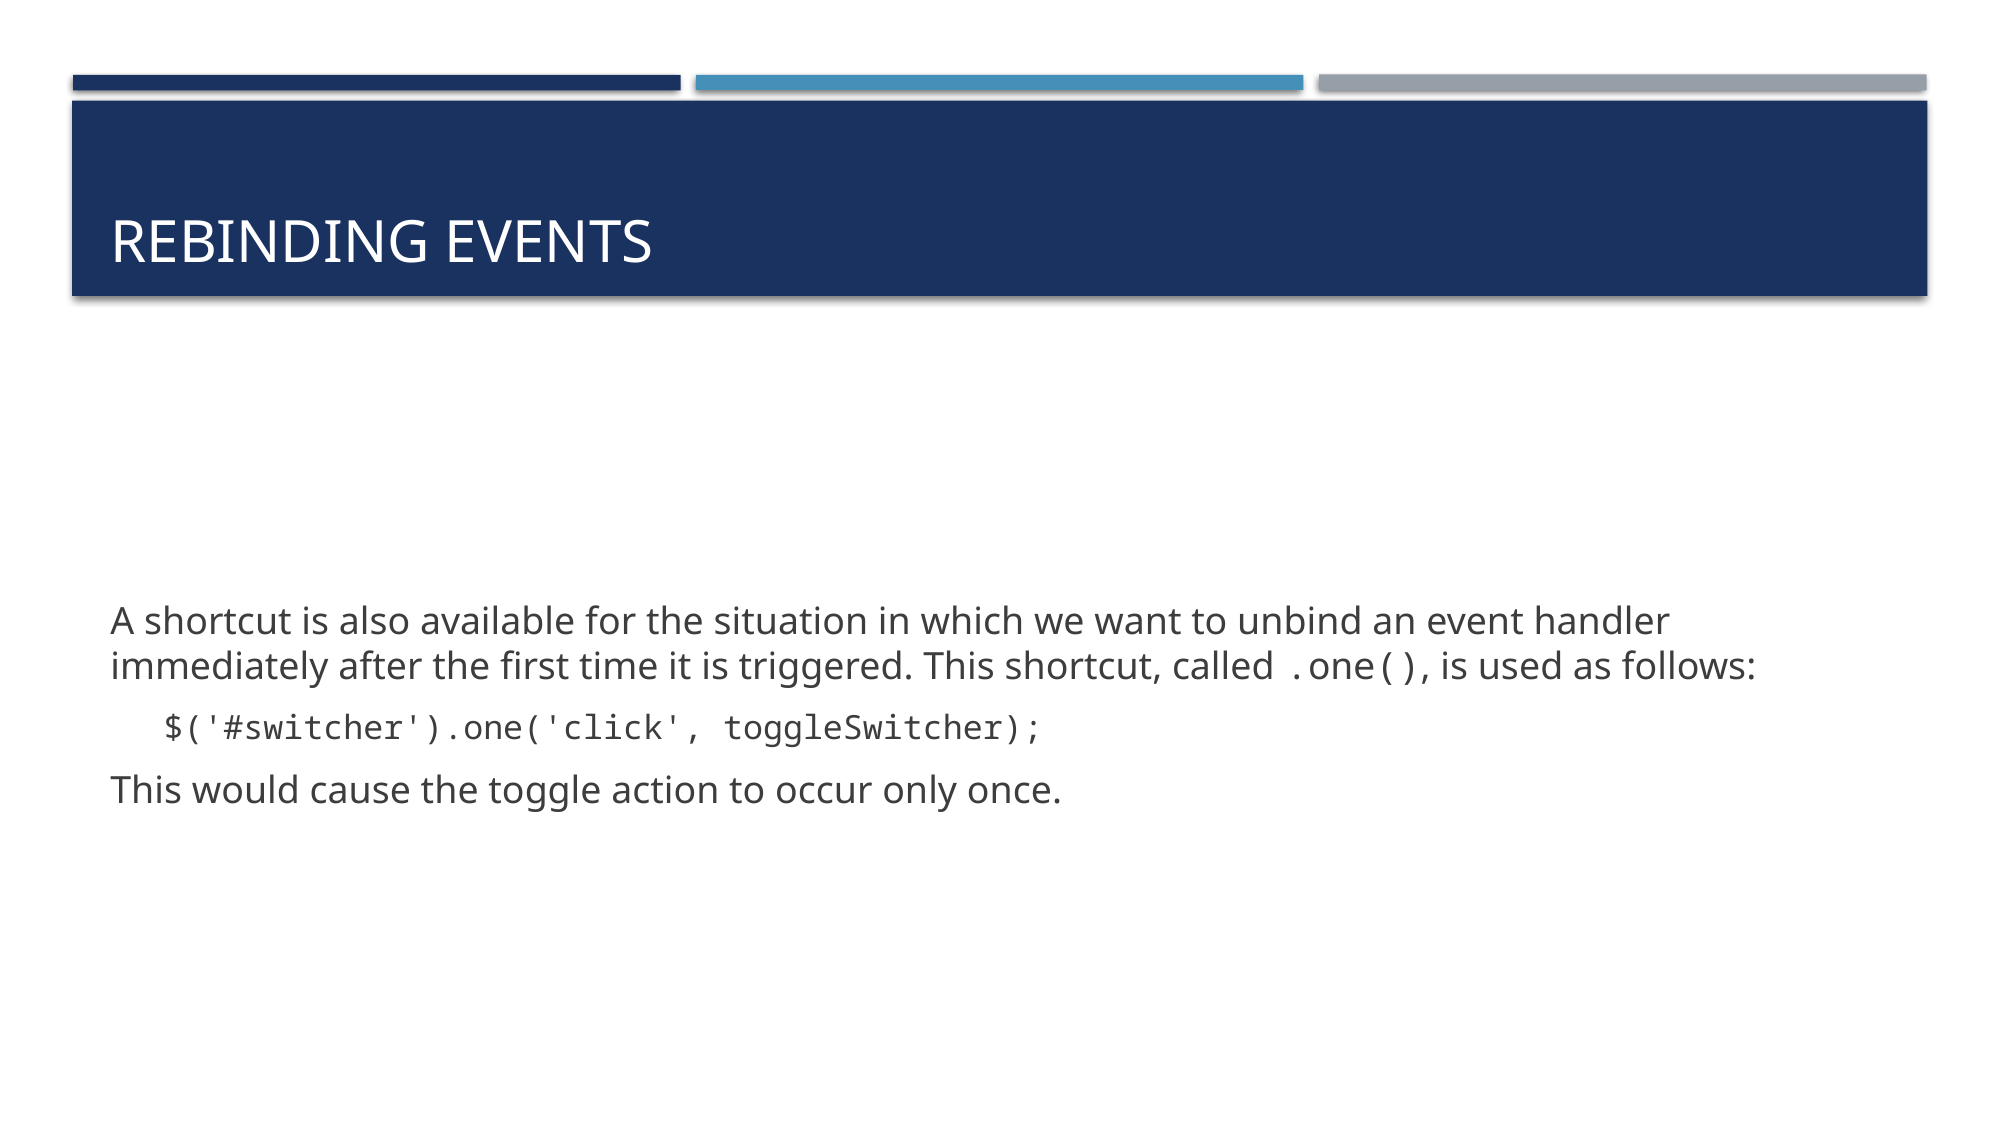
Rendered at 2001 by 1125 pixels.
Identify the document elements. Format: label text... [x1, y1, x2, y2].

list A shortcut is also available for the situation in which we want to unbind an event handler immediately after the first time it is triggered. This shortcut, called .one(), is used as follows: $('#switcher').one('click', toggleSwitcher); This would cause the toggle action to occur only once. [95, 348, 1905, 1060]
title Rebinding events [95, 115, 1905, 282]
